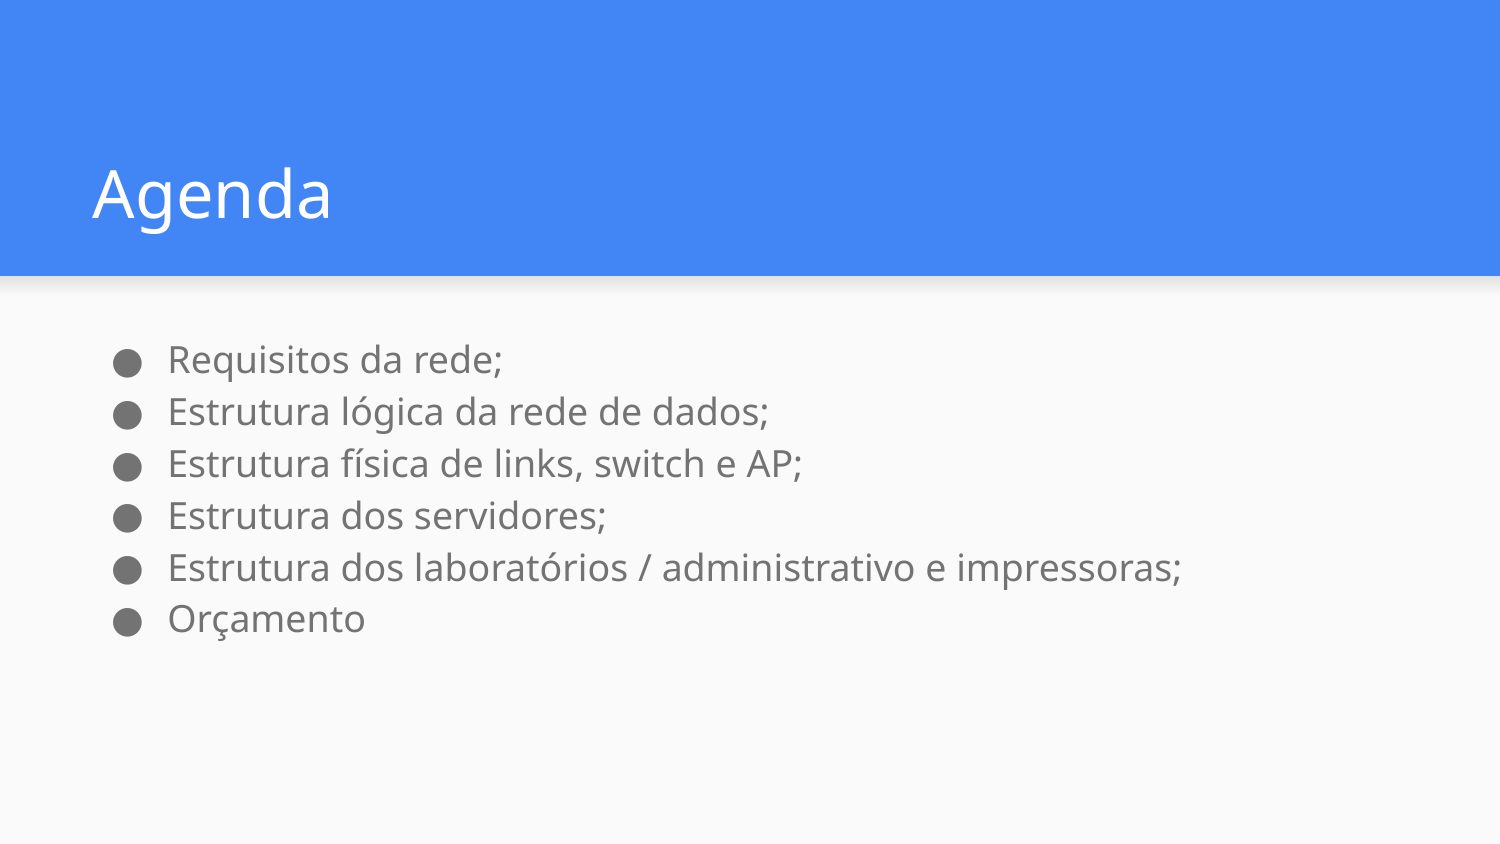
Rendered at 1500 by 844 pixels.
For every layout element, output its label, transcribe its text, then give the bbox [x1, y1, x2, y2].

title Agenda [77, 121, 1427, 248]
list Requisitos da rede; Estrutura lógica da rede de dados; Estrutura física de links, switch e AP; Estrutura dos servidores; Estrutura dos laboratórios / administrativo e impressoras; Orçamento [77, 314, 1427, 760]
